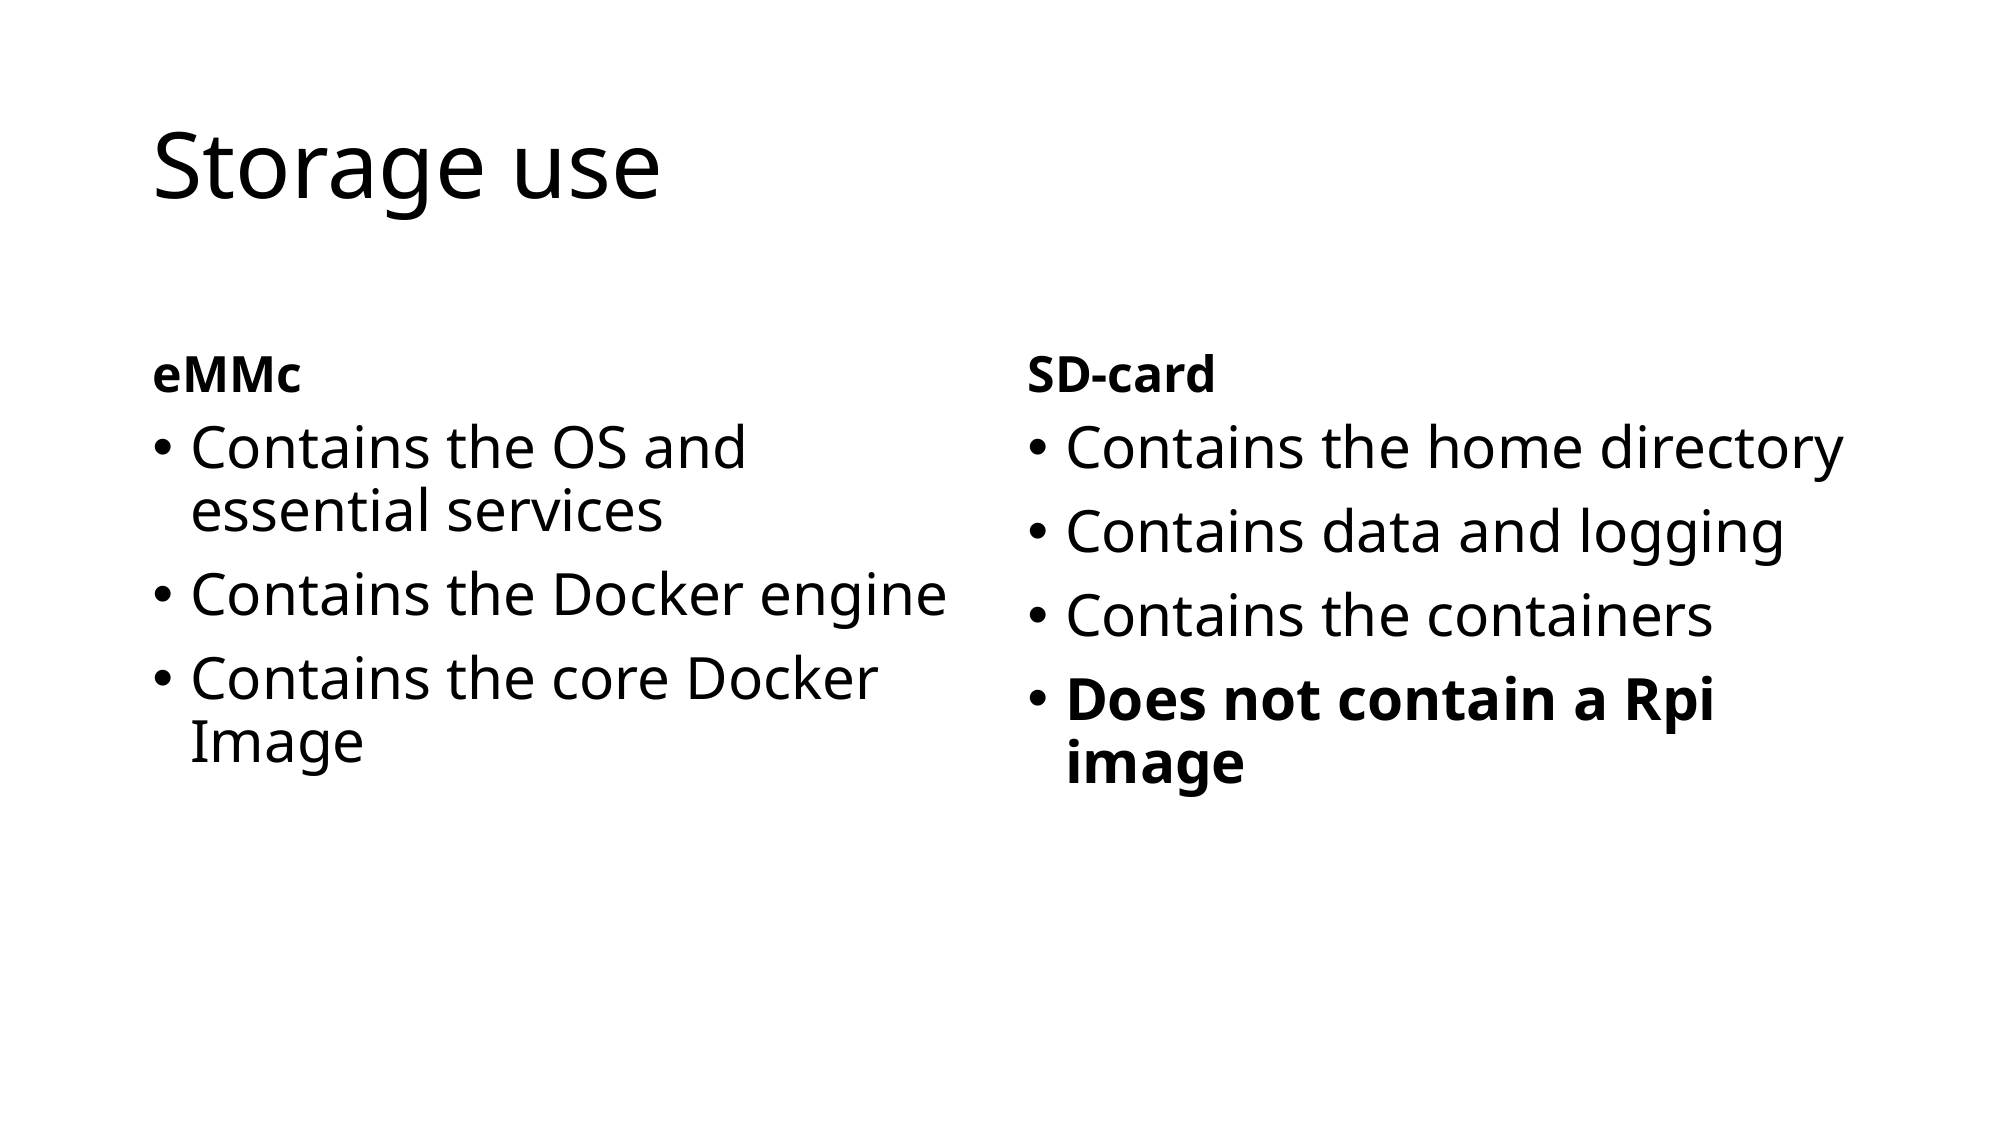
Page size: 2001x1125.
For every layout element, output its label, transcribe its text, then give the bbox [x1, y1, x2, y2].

list Contains the home directory Contains data and logging Contains the containers Does not contain a Rpi image [1012, 410, 1863, 1016]
title Storage use [137, 59, 1863, 278]
list Contains the OS and essential services Contains the Docker engine Contains the core Docker Image [137, 410, 984, 1016]
list eMMc [137, 275, 984, 410]
list SD-card [1012, 275, 1863, 410]
